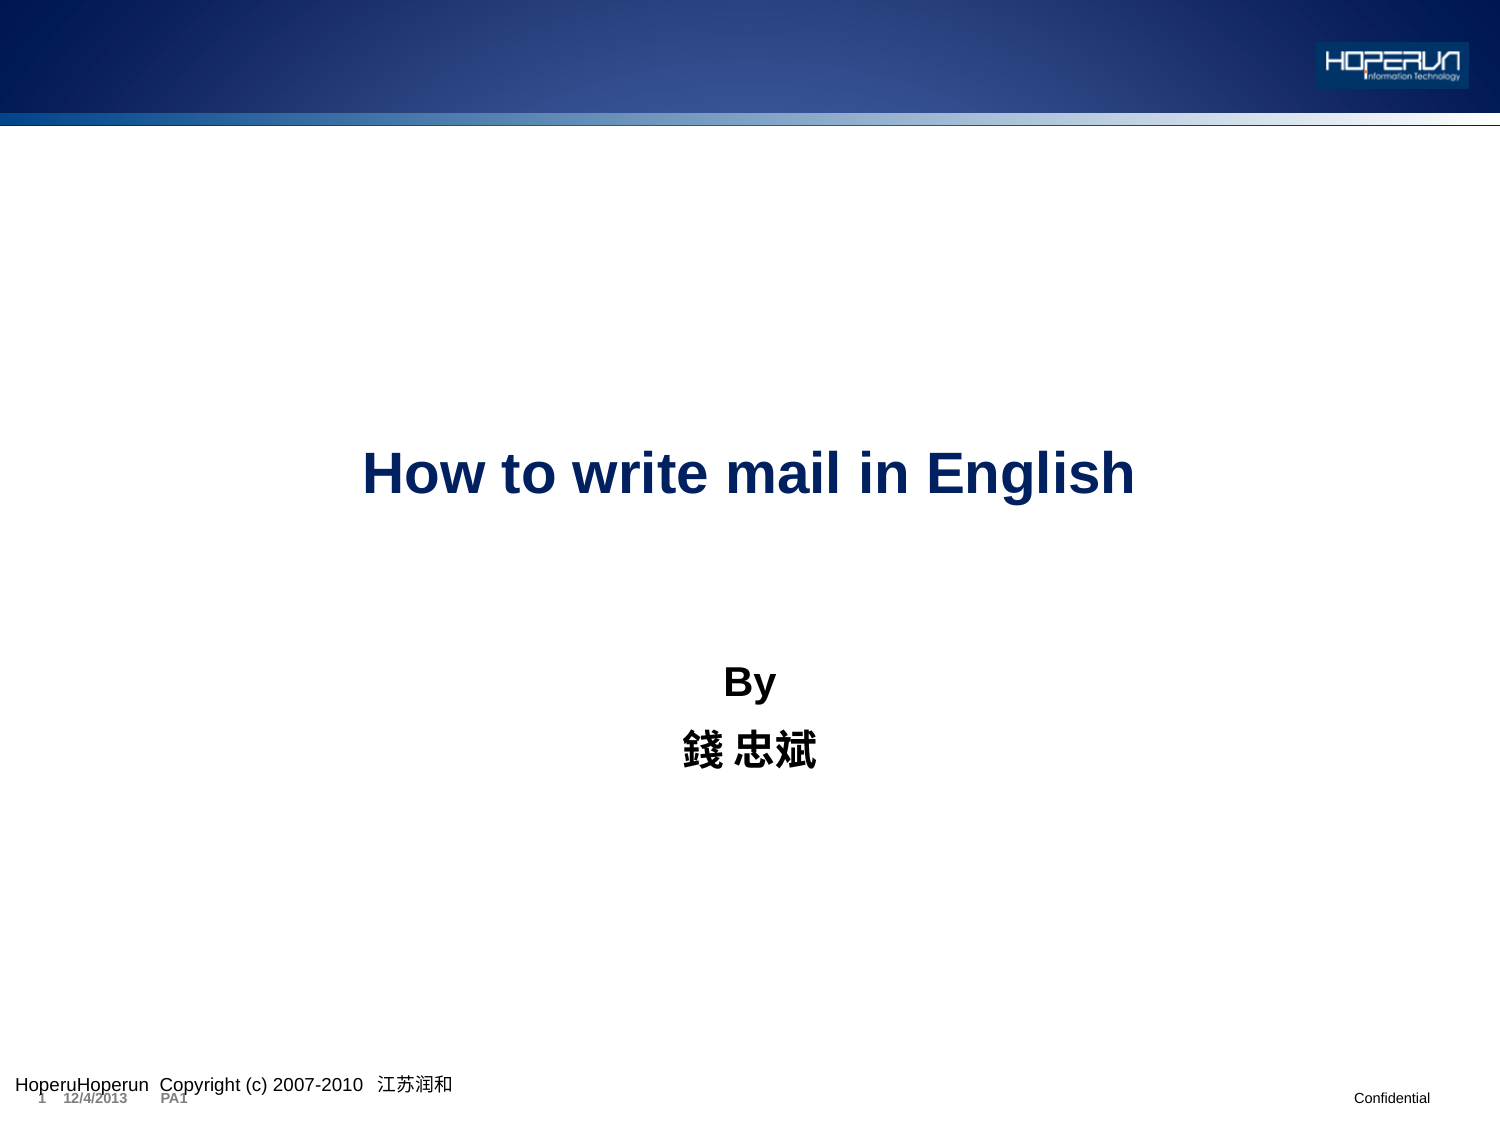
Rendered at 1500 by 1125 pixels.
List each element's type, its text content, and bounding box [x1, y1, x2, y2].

picture [0, 0, 1500, 114]
title How to write mail in English [112, 349, 1388, 591]
subtitle By 錢 忠斌 [225, 637, 1275, 784]
footer HoperuHoperun Copyright (c) 2007-2010 江苏润和 [0, 1065, 1069, 1101]
